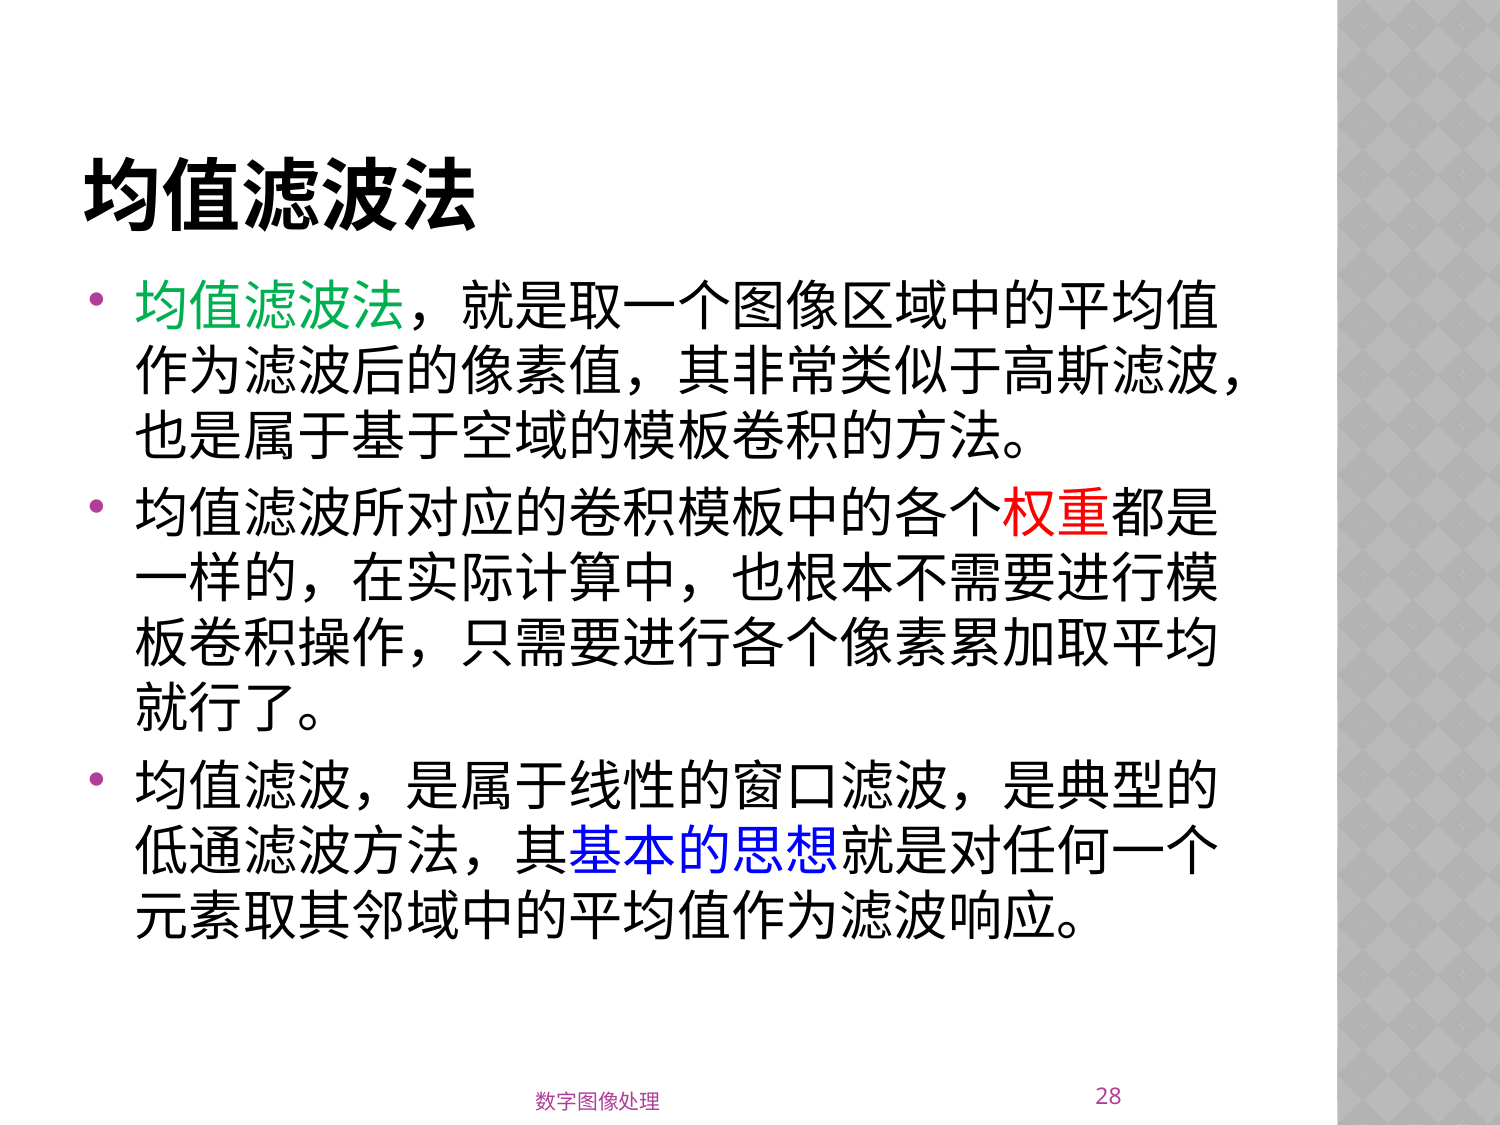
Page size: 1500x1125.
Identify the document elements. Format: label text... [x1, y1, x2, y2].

title 均值滤波法 [75, 52, 1263, 240]
footer 数字图像处理 [75, 1075, 675, 1114]
list 均值滤波法，就是取一个图像区域中的平均值作为滤波后的像素值，其非常类似于高斯滤波，也是属于基于空域的模板卷积的方法。 均值滤波所对应的卷积模板中的各个权重都是一样的，在实际计算中，也根本不需要进行模板卷积操作，只需要进行各个像素累加取平均就行了。 均值滤波，是属于线性的窗口滤波，是典型的低通滤波方法，其基本的思想就是对任何一个元素取其邻域中的平均值作为滤波响应。 [75, 264, 1263, 1059]
slide_number 28 [1025, 1075, 1122, 1113]
